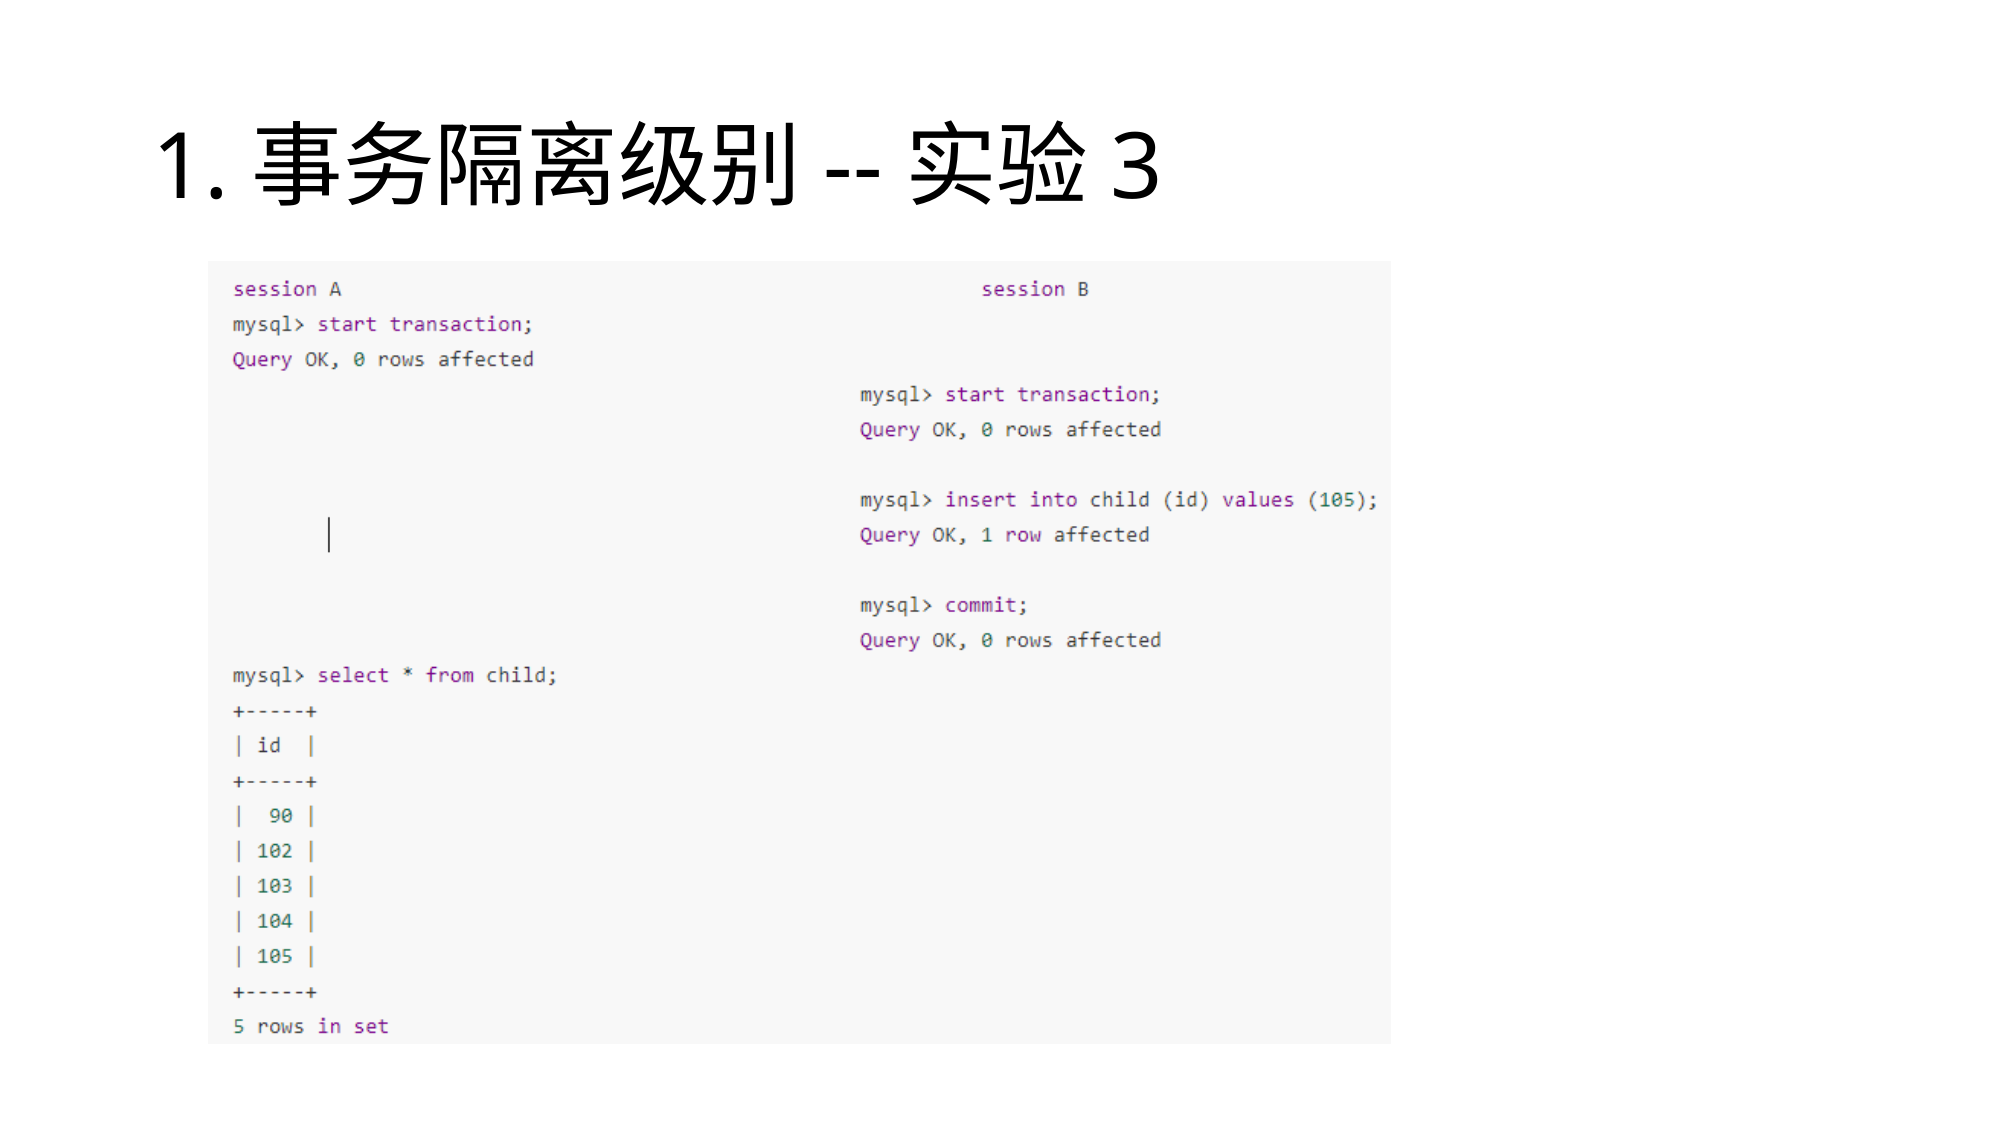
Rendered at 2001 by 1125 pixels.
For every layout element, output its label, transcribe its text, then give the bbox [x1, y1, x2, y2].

title 1.事务隔离级别--实验3 [137, 59, 1863, 278]
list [208, 261, 1391, 1044]
